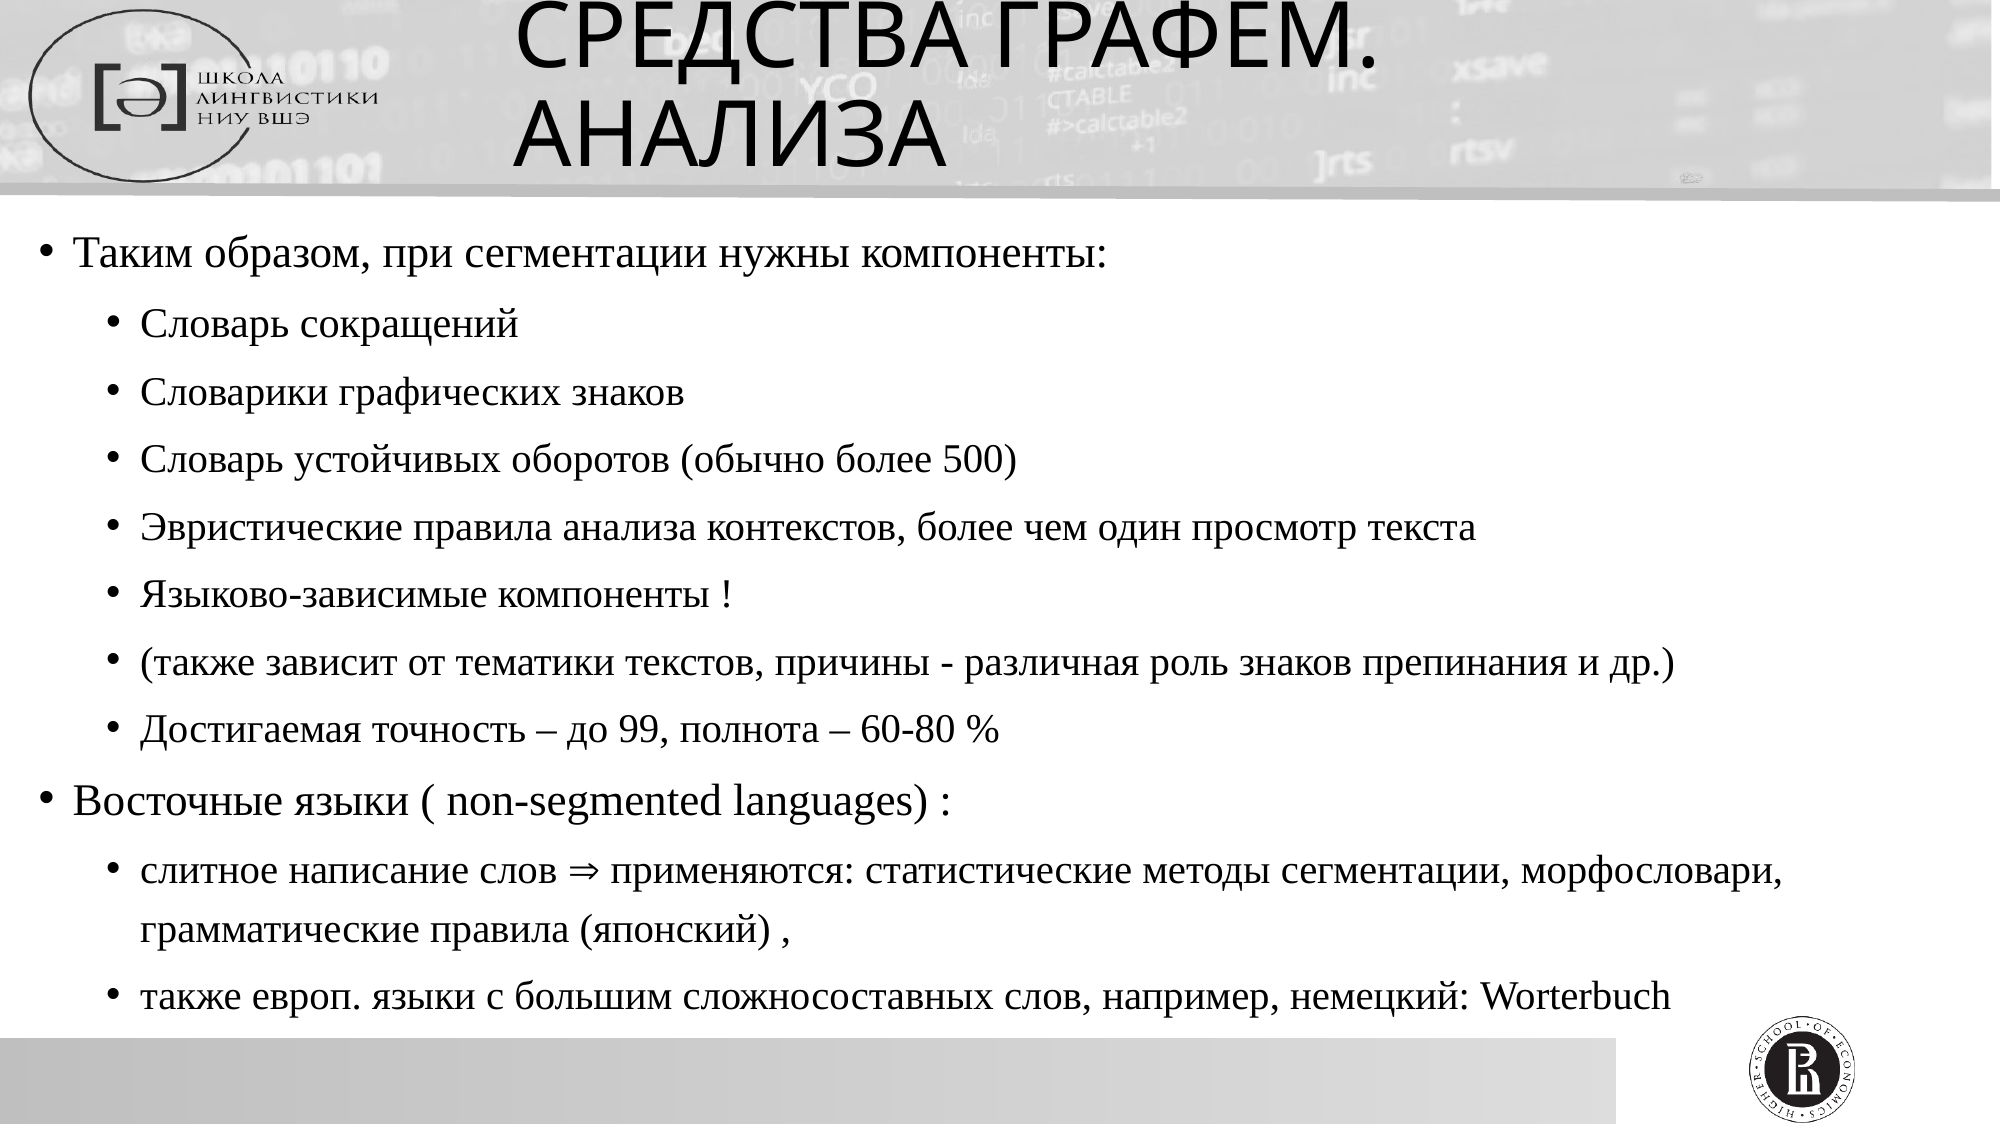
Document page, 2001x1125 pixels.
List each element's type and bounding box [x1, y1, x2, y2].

text_box [0, 0, 2000, 1124]
